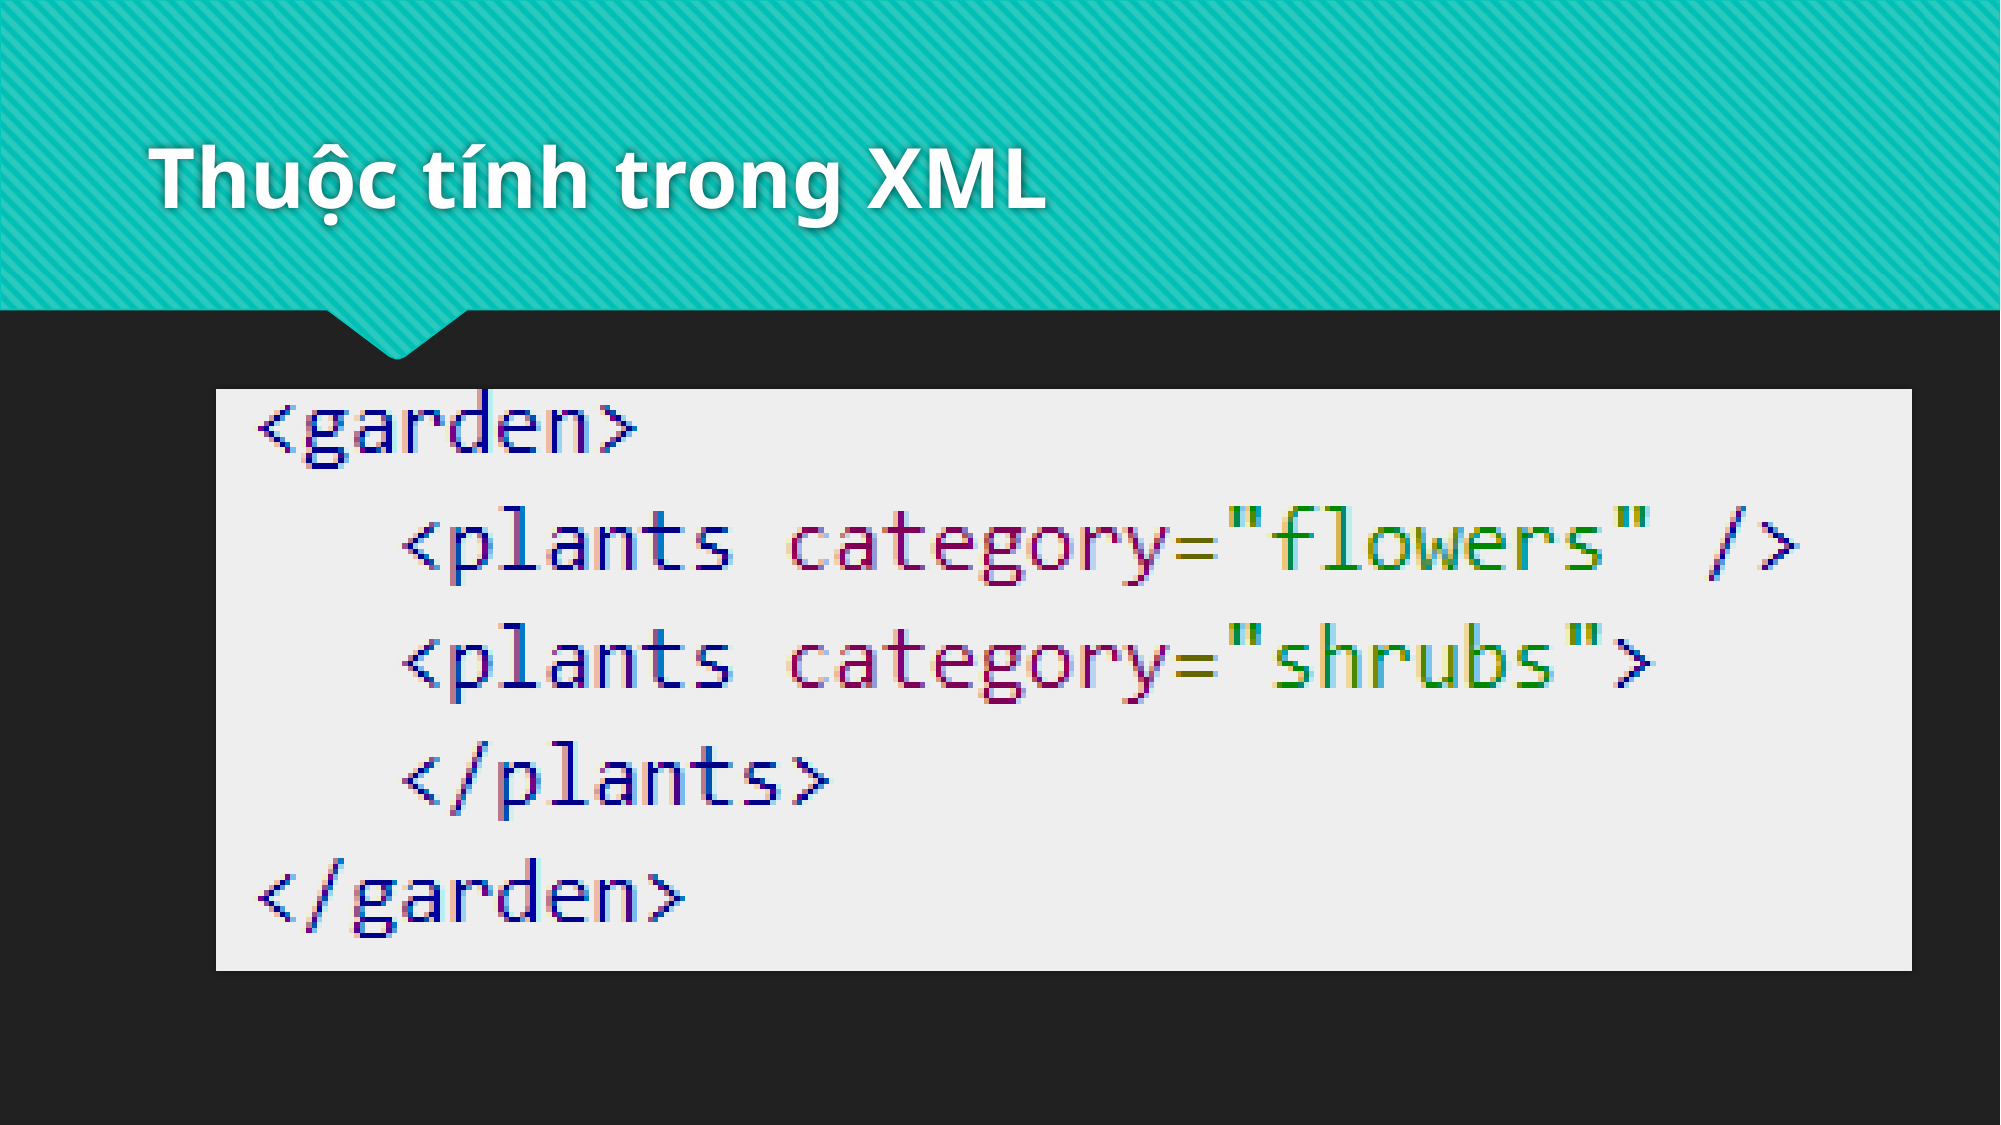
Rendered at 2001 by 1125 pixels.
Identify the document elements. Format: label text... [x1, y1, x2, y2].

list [216, 389, 1912, 971]
title Thuộc tính trong XML [132, 73, 1868, 233]
